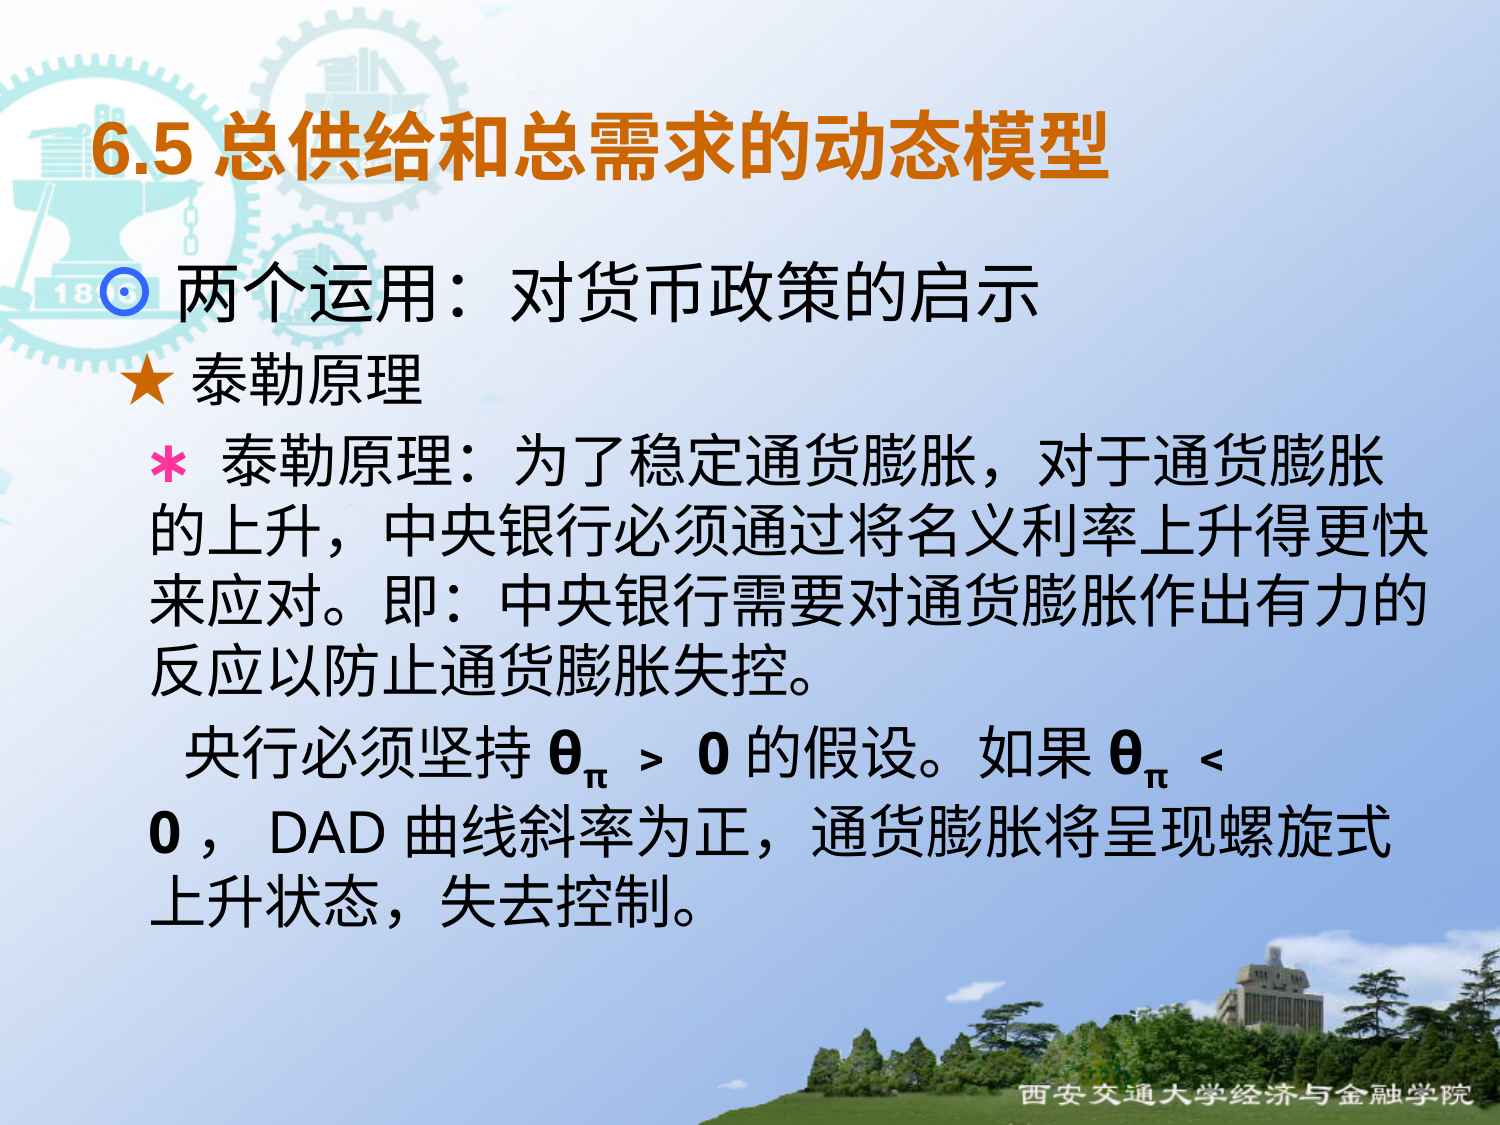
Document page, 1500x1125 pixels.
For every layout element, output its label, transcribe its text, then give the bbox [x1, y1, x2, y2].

title 6.5总供给和总需求的动态模型 [75, 68, 1425, 220]
picture [0, 0, 1500, 1125]
list ⊙两个运用：对货币政策的启示 ★泰勒原理 ∗ 泰勒原理：为了稳定通货膨胀，对于通货膨胀的上升，中央银行必须通过将名义利率上升得更快来应对。即：中央银行需要对通货膨胀作出有力的反应以防止通货膨胀失控。 央行必须坚持θπ ﹥ 0的假设。如果θπ ﹤0，DAD曲线斜率为正，通货膨胀将呈现螺旋式上升状态，失去控制。 [76, 243, 1447, 986]
